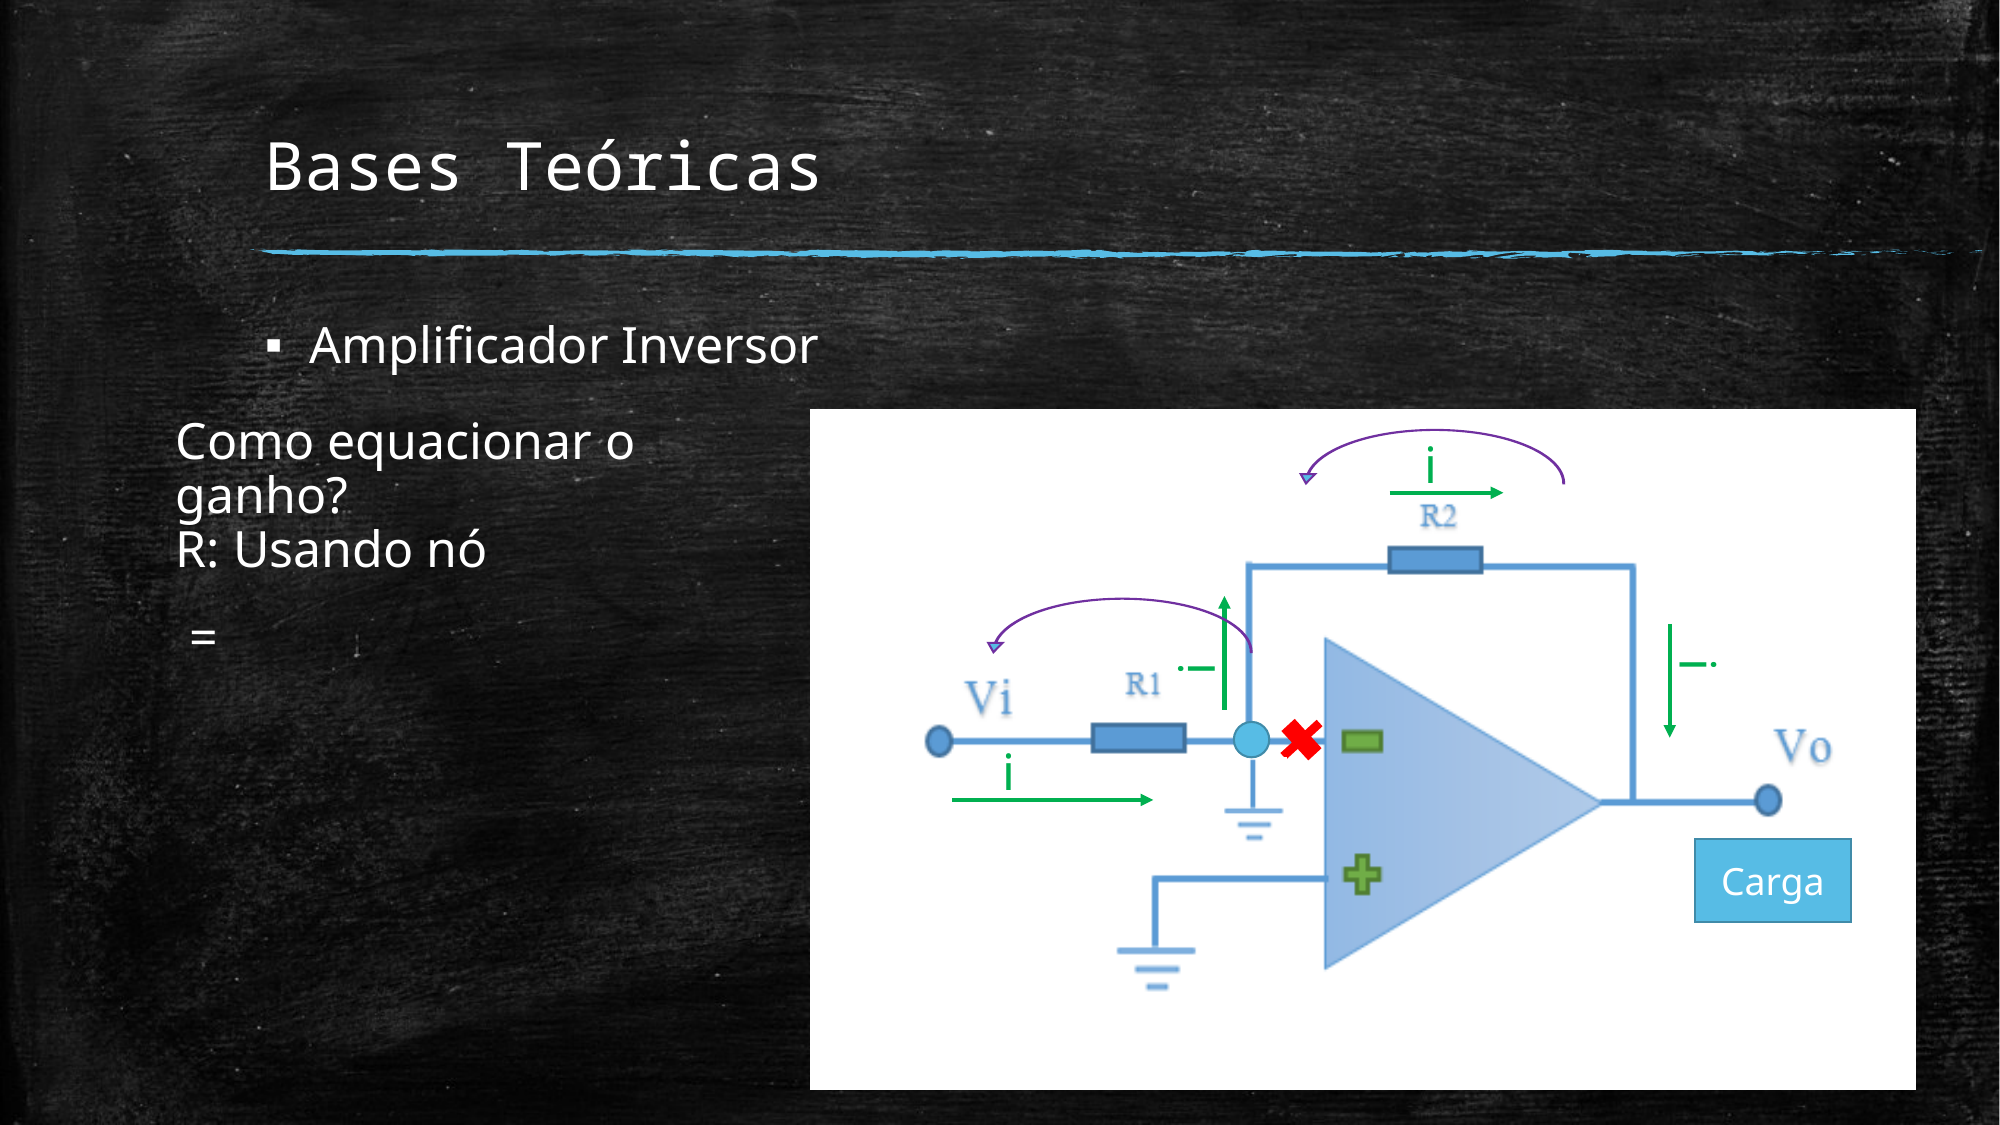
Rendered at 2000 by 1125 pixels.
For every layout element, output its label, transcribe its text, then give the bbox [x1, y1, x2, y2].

picture [810, 409, 1916, 1090]
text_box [952, 739, 1154, 810]
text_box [1638, 645, 1753, 716]
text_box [1389, 432, 1504, 503]
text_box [1142, 618, 1256, 688]
text_box Como equacionar o ganho? R: Usando nó [160, 408, 761, 586]
title Bases Teóricas [249, 45, 1750, 213]
list Amplificador Inversor [249, 312, 894, 409]
